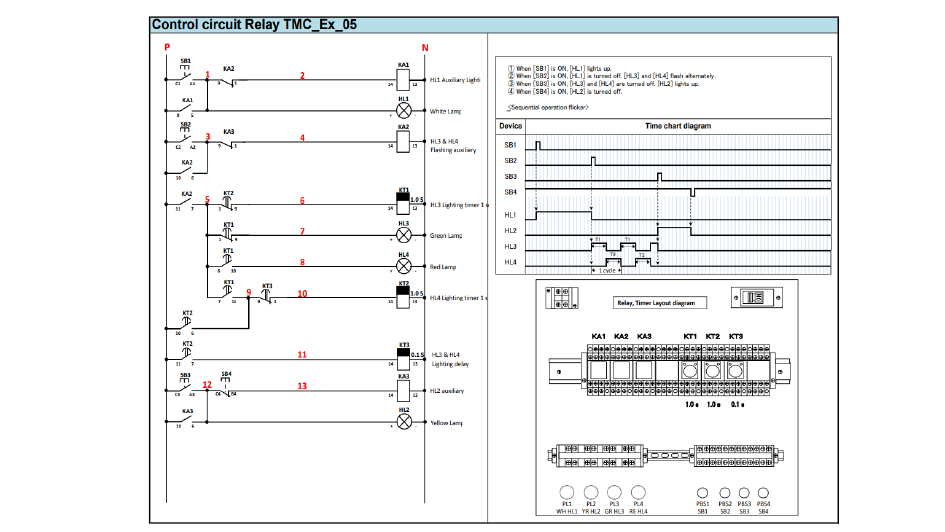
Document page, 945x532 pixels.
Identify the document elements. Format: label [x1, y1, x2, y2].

picture [146, 9, 844, 532]
text_box [0, 0, 945, 532]
